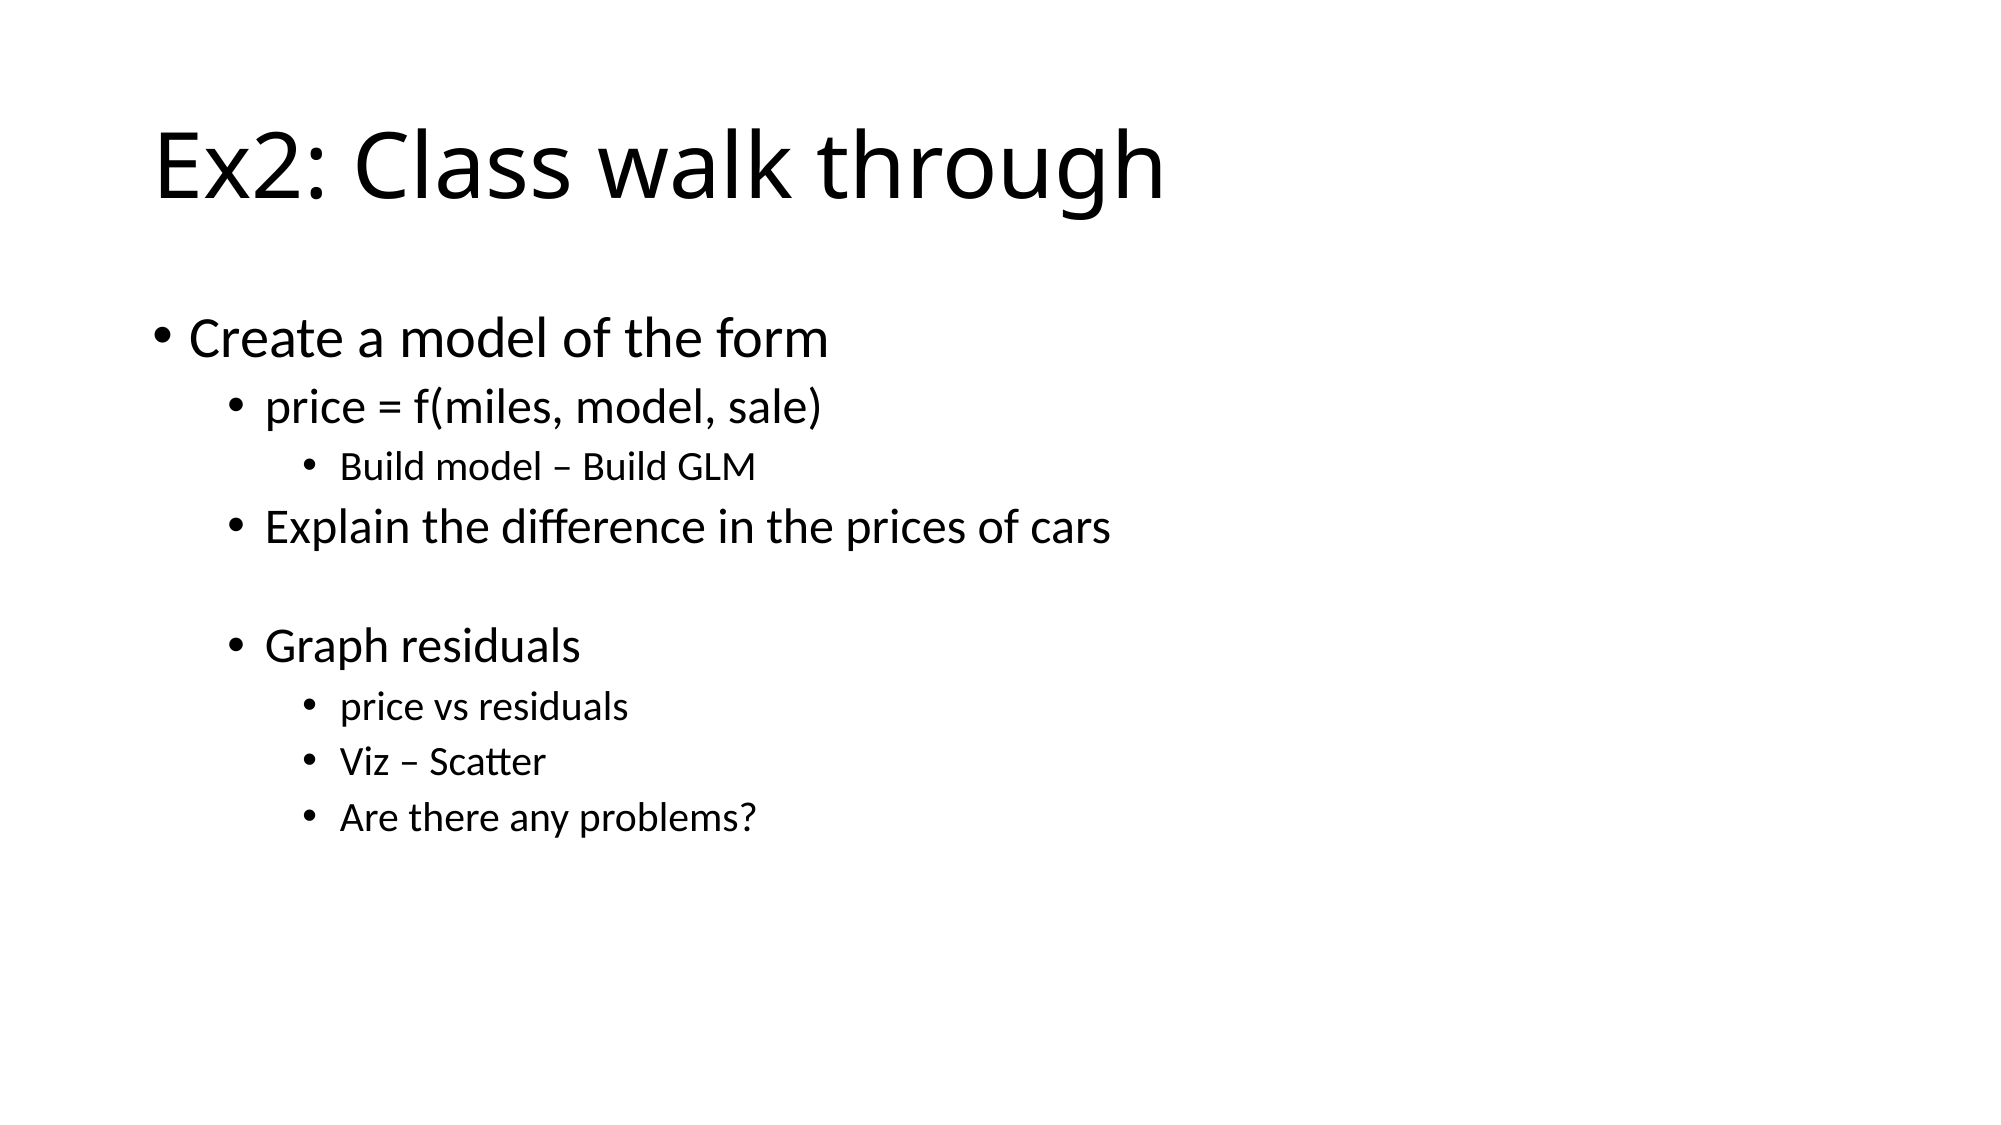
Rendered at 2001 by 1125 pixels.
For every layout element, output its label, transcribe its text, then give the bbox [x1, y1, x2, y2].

list Create a model of the form price = f(miles, model, sale) Build model – Build GLM Explain the difference in the prices of cars Graph residuals price vs residuals Viz – Scatter Are there any problems? [137, 299, 1863, 1014]
title Ex2: Class walk through [137, 59, 1863, 278]
